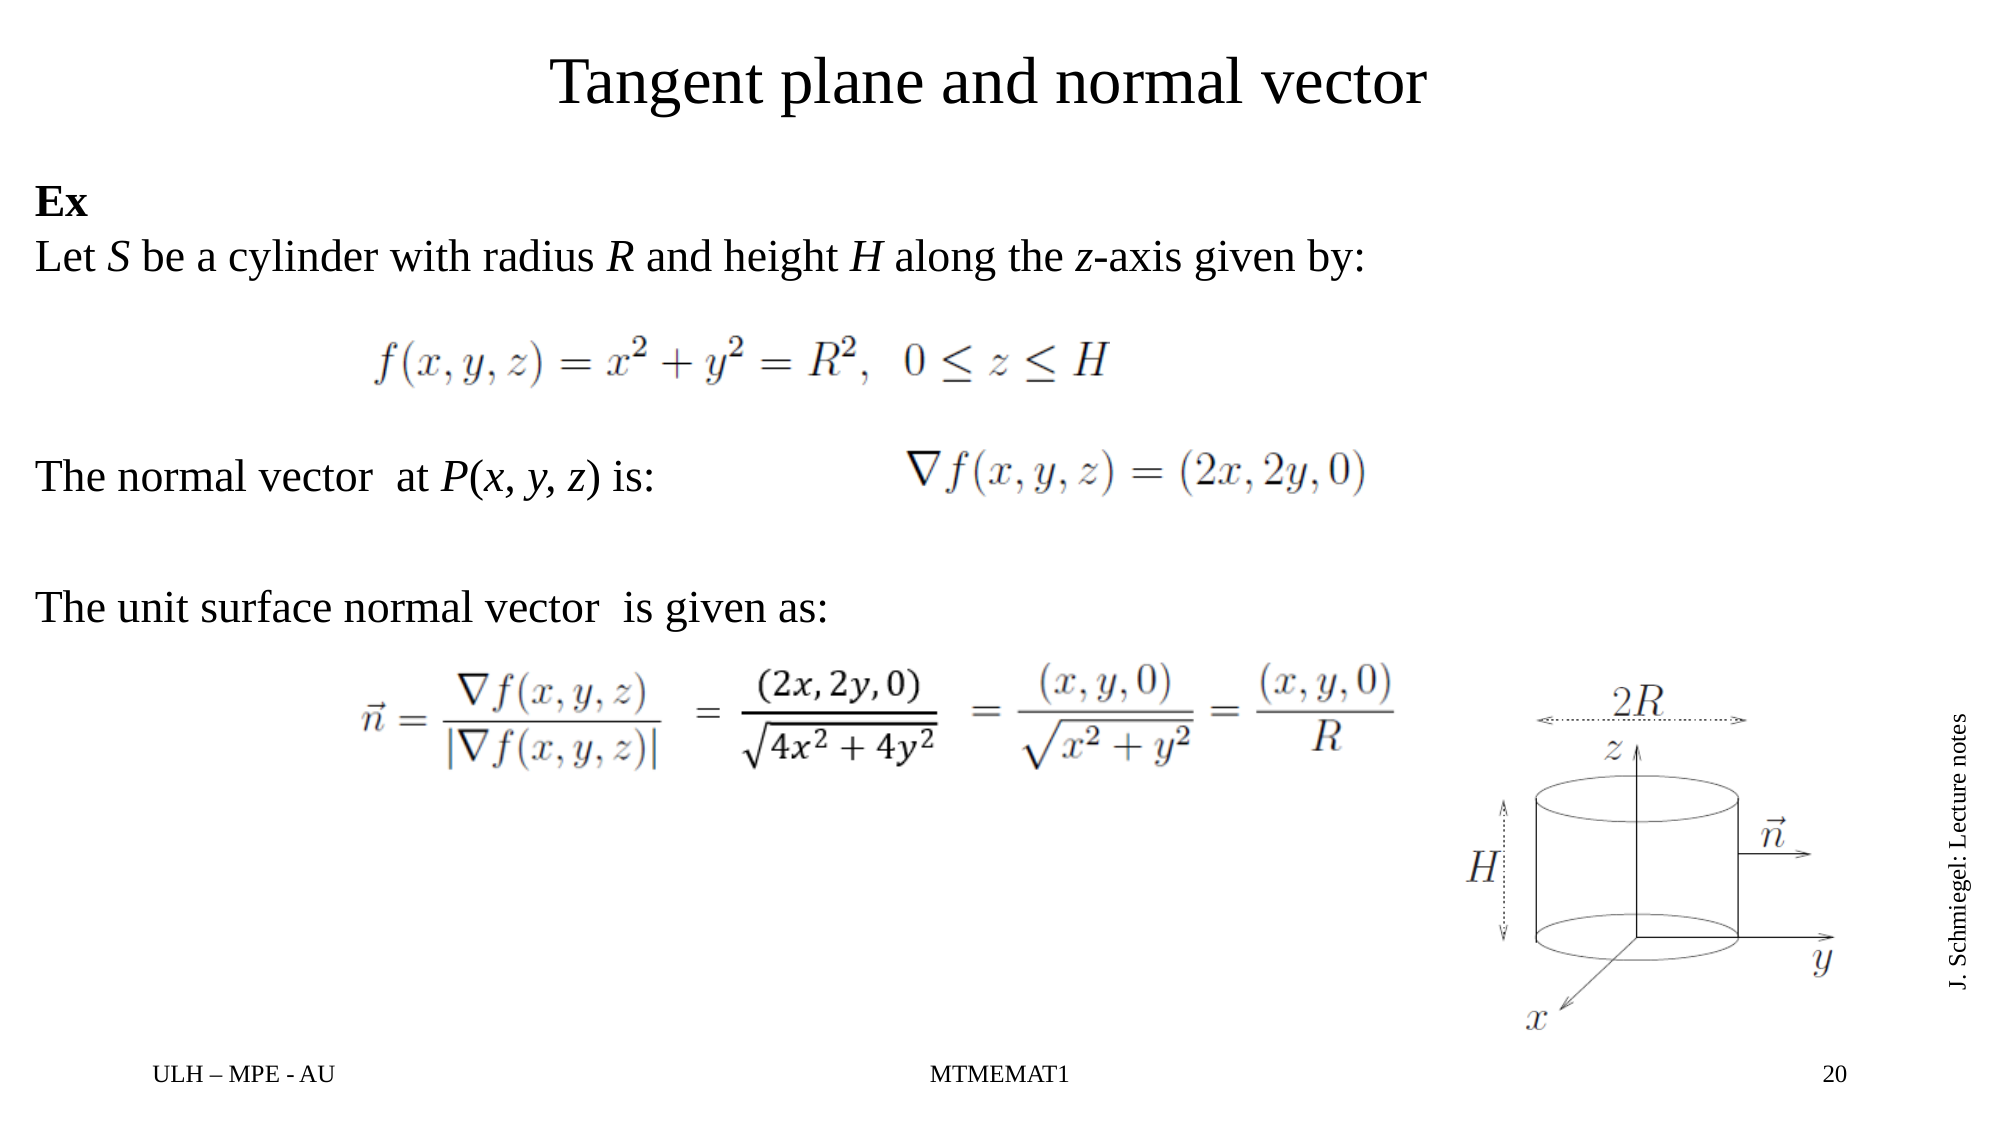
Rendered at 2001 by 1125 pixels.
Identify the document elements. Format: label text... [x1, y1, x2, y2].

text_box J. Schmiegel: Lecture notes [1933, 699, 1978, 1005]
picture [1451, 674, 1863, 1042]
picture [894, 429, 1372, 513]
picture [343, 644, 1402, 784]
picture [362, 328, 1110, 398]
footer MTMEMAT1 [662, 1042, 1338, 1103]
slide_number ULH – MPE - AU [137, 1042, 588, 1103]
title Tangent plane and normal vector [46, 19, 1934, 144]
slide_number 20 [1412, 1042, 1863, 1103]
